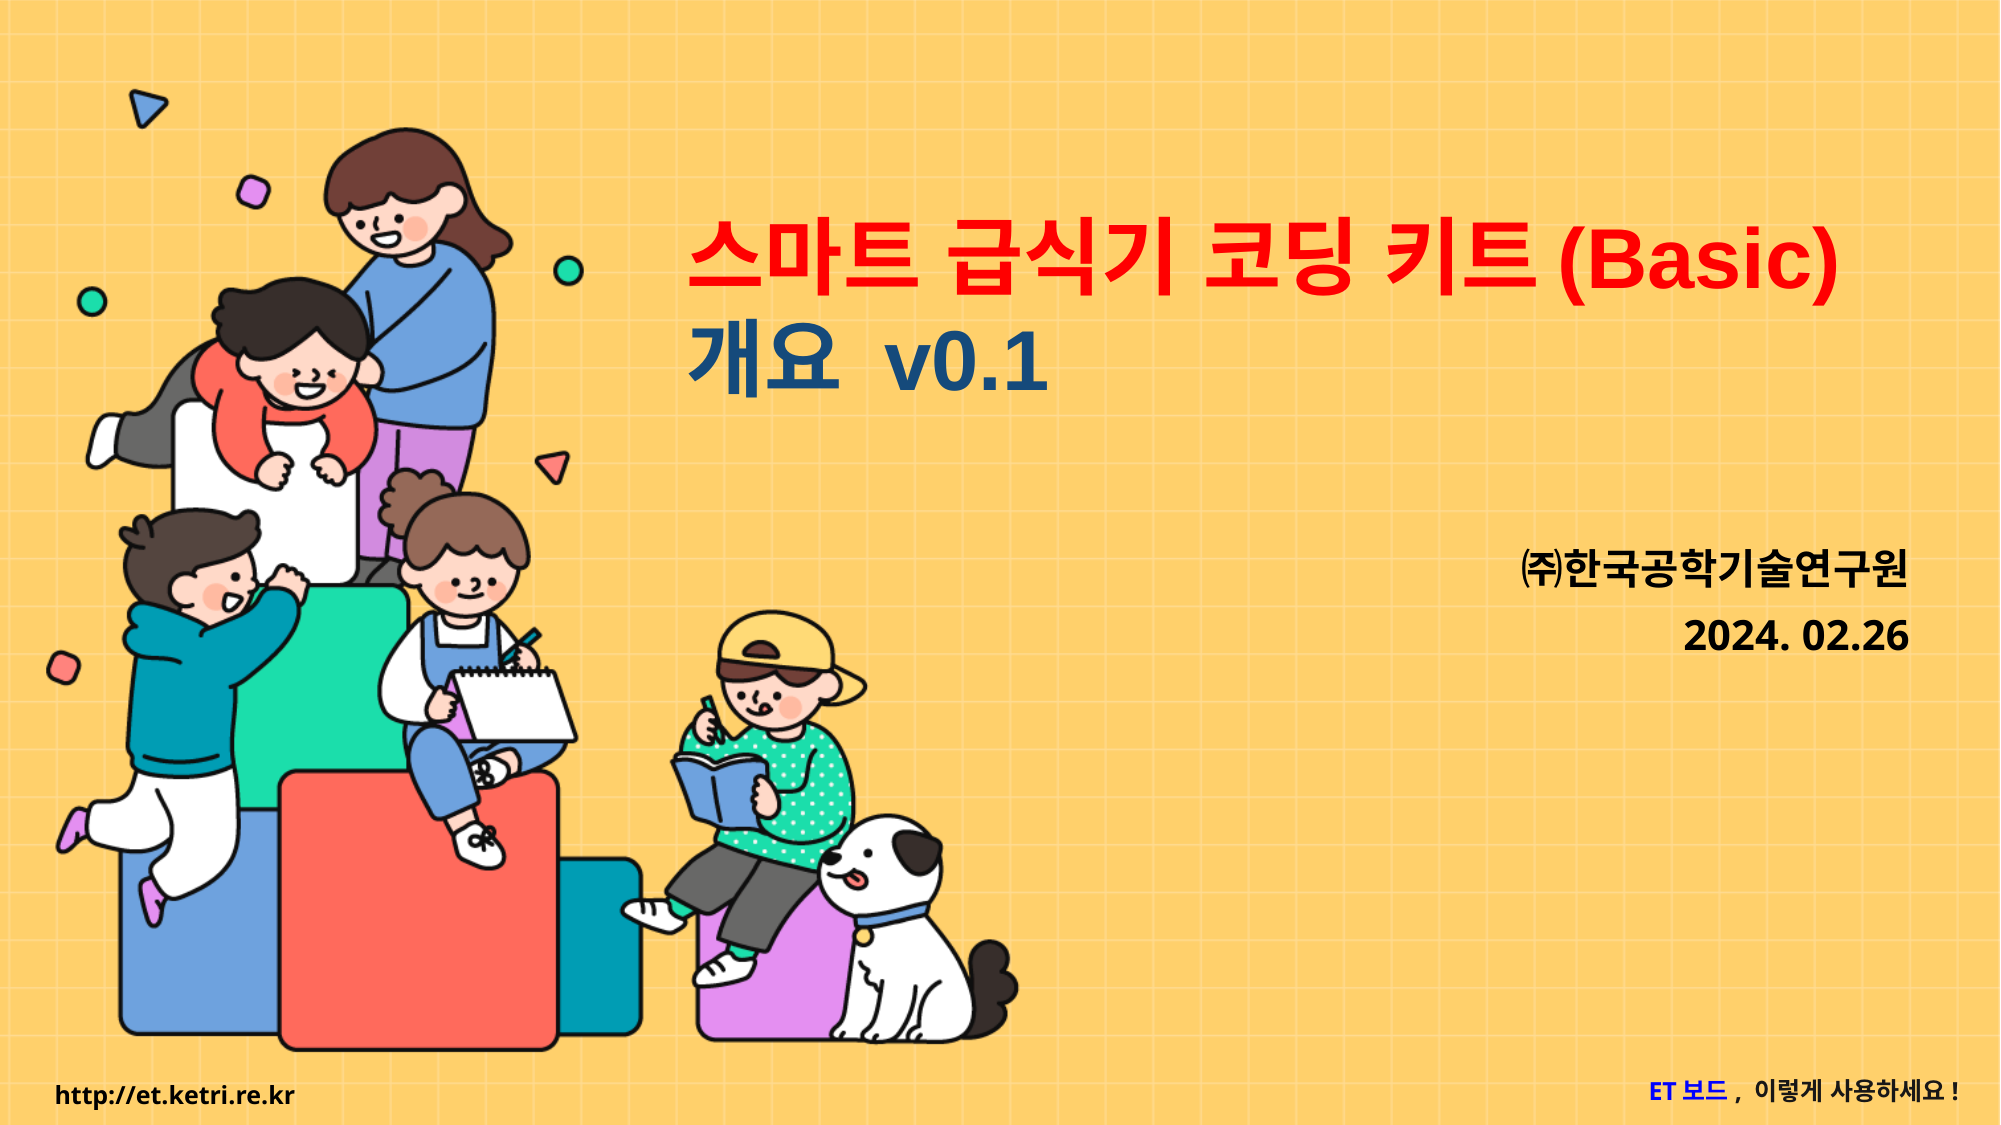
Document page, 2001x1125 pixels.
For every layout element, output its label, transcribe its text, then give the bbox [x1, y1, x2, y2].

subtitle ㈜한국공학기술연구원 2024. 02.26 [1257, 475, 1926, 667]
picture [0, 0, 2000, 1125]
text_box 스마트 급식기 코딩 키트(Basic) 개요 v0.1 [671, 196, 1980, 475]
